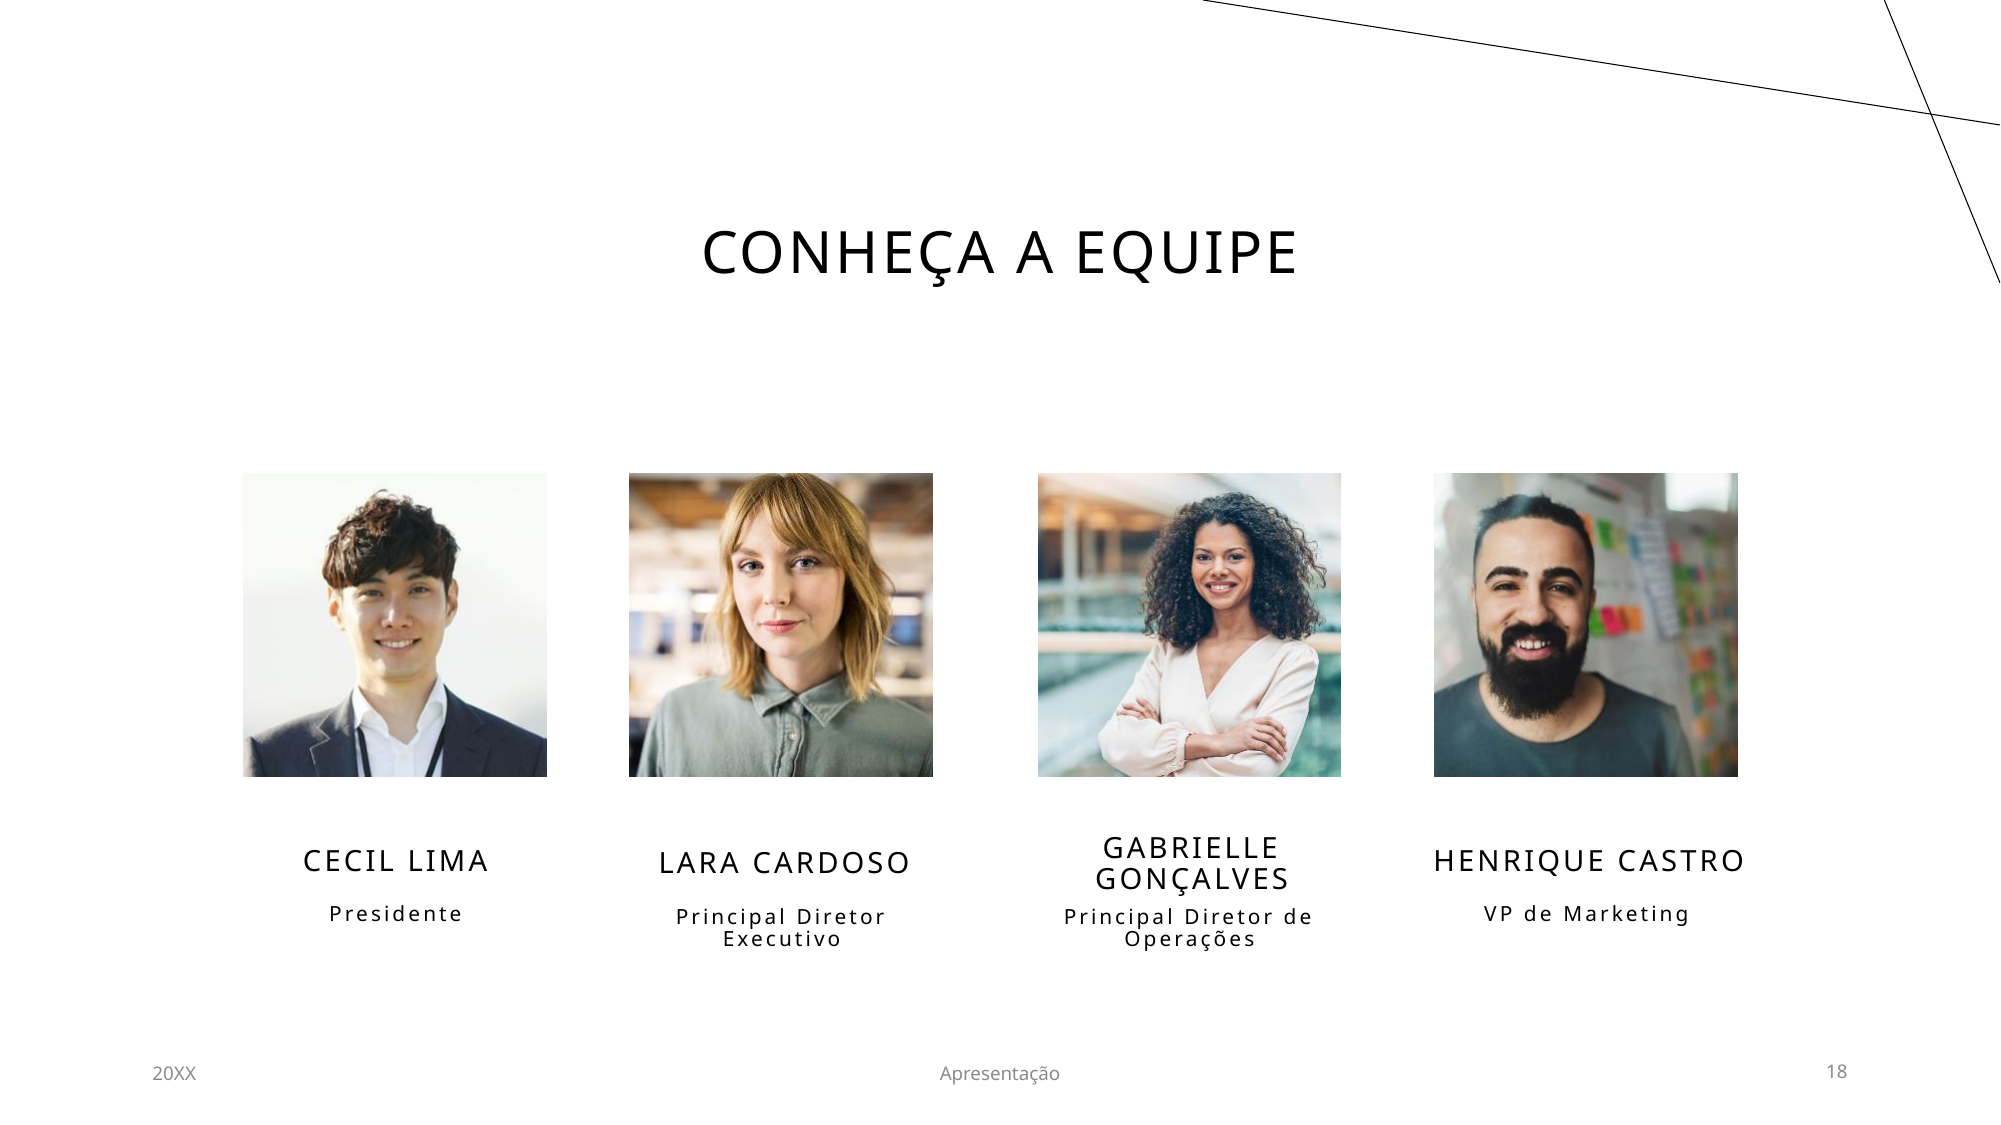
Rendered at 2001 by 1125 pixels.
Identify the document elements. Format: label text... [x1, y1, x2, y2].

list GABRIELLE GONÇALVES [1016, 836, 1367, 893]
list VP de Marketing [1434, 896, 1738, 953]
slide_number 20XX [137, 1042, 588, 1103]
footer Apresentação [662, 1042, 1338, 1103]
list LARA CARDOSO [608, 836, 961, 893]
slide_number 18 [1412, 1042, 1863, 1103]
picture [243, 473, 547, 777]
list Principal Diretor Executivo [629, 898, 934, 955]
picture [1037, 473, 1341, 777]
picture [629, 473, 933, 777]
picture [1434, 473, 1738, 777]
list Principal Diretor de Operações [1038, 898, 1341, 955]
list CECIL LIMA [215, 834, 576, 891]
list Presidente [243, 896, 547, 953]
title CONHEÇA A EQUIPE [309, 146, 1691, 364]
list HENRIQUE CASTRO [1413, 834, 1764, 891]
